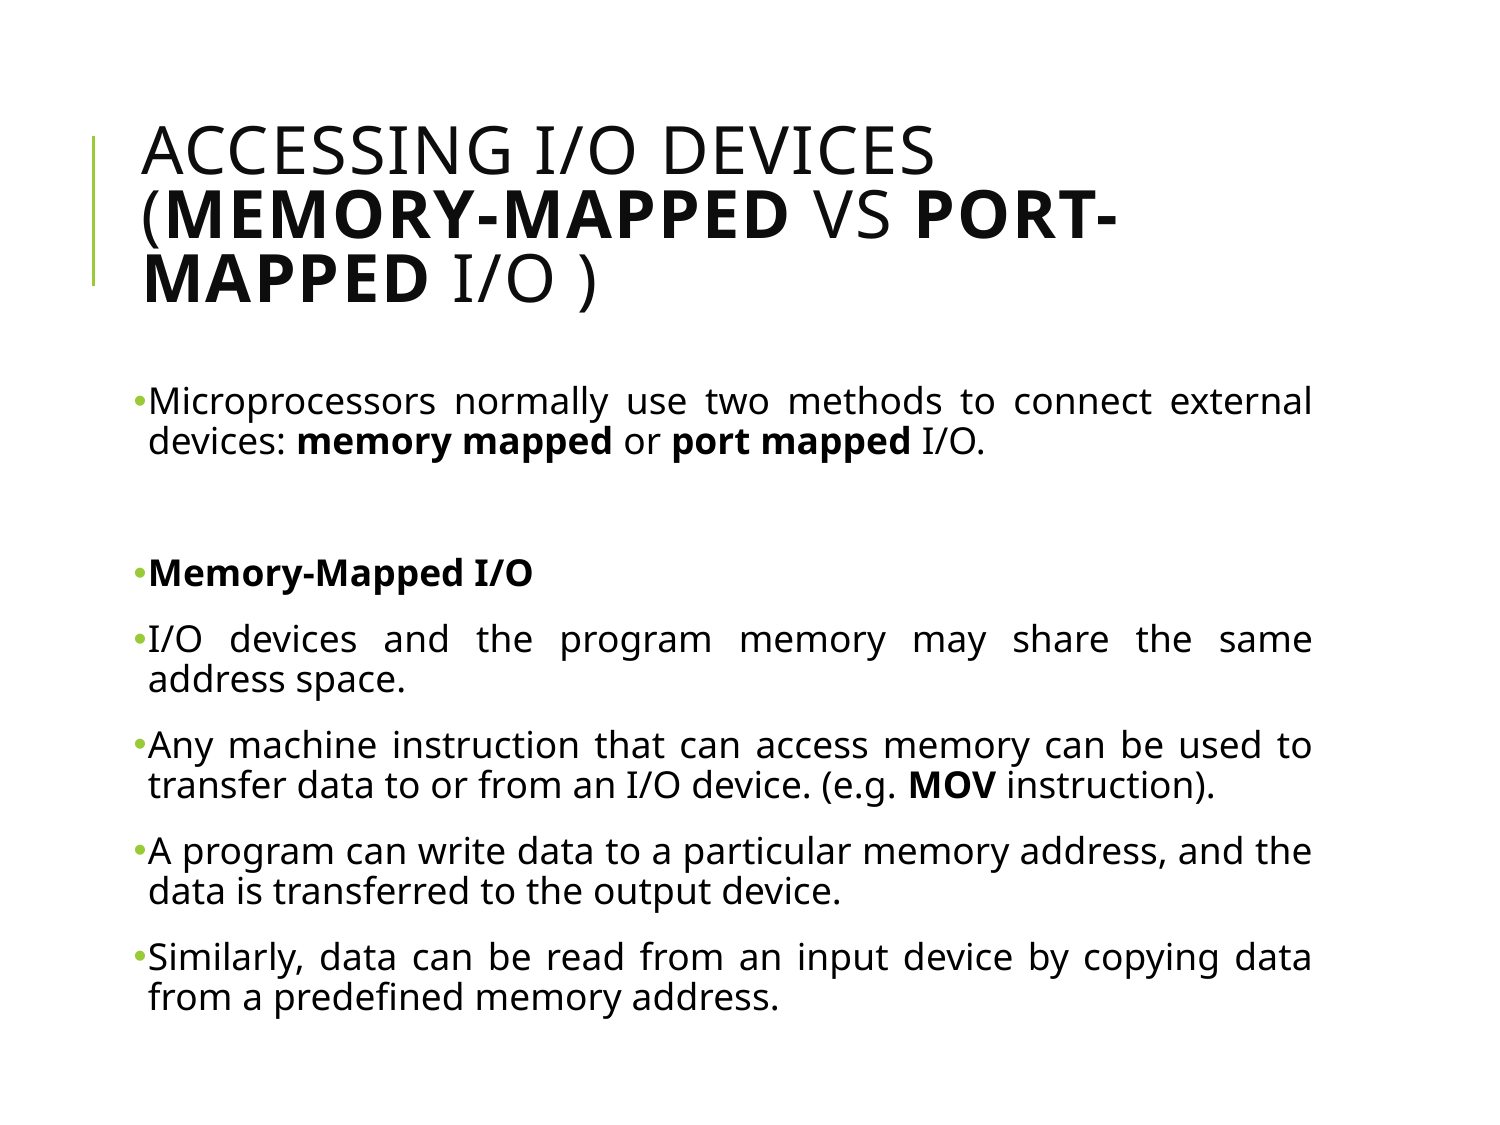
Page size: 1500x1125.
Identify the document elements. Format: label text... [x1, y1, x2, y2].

title Accessing I/O Devices (Memory-Mapped VS Port-Mapped I/O ) [126, 96, 1322, 342]
list Microprocessors normally use two methods to connect external devices: memory mapped or port mapped I/O. Memory-Mapped I/O I/O devices and the program memory may share the same address space. Any machine instruction that can access memory can be used to transfer data to or from an I/O device. (e.g. MOV instruction). A program can write data to a particular memory address, and the data is transferred to the output device. Similarly, data can be read from an input device by copying data from a predefined memory address. [126, 375, 1322, 1035]
